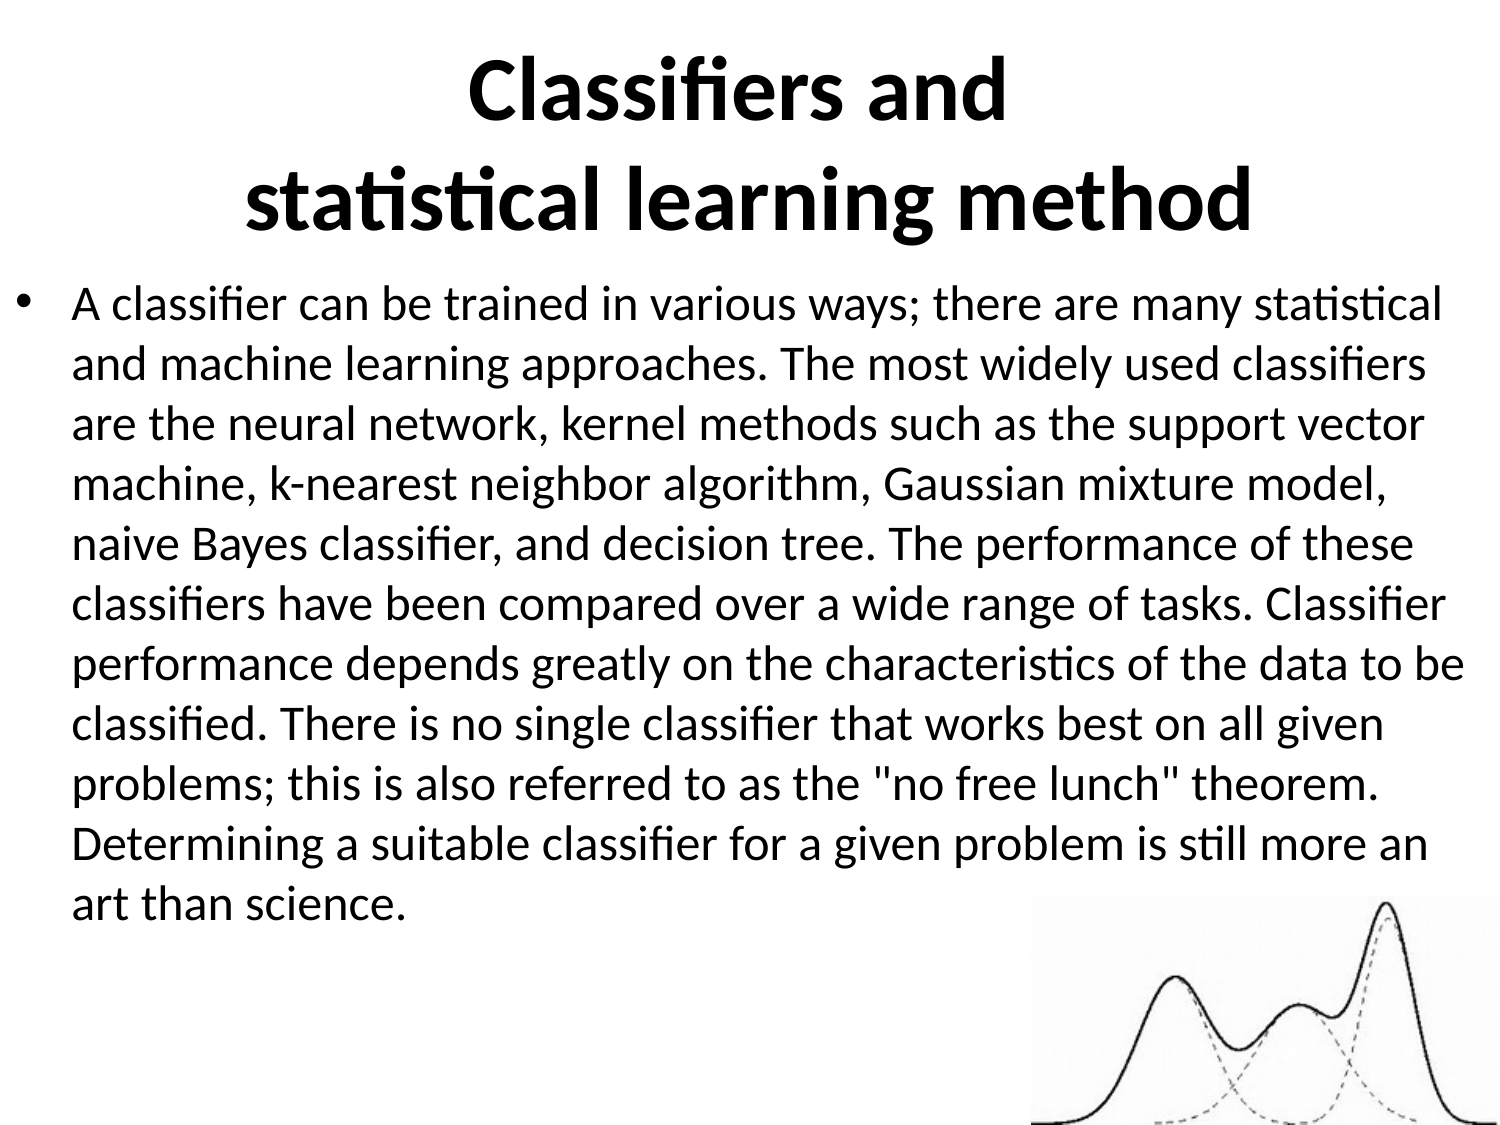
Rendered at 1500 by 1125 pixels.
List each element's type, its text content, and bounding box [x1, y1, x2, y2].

list A classifier can be trained in various ways; there are many statistical and machine learning approaches. The most widely used classifiers are the neural network, kernel methods such as the support vector machine, k-nearest neighbor algorithm, Gaussian mixture model, naive Bayes classifier, and decision tree. The performance of these classifiers have been compared over a wide range of tasks. Classifier performance depends greatly on the characteristics of the data to be classified. There is no single classifier that works best on all given problems; this is also referred to as the "no free lunch" theorem. Determining a suitable classifier for a given problem is still more an art than science. [0, 262, 1500, 1005]
title Classifiers and statistical learning method [75, 45, 1425, 233]
picture [1030, 896, 1500, 1125]
